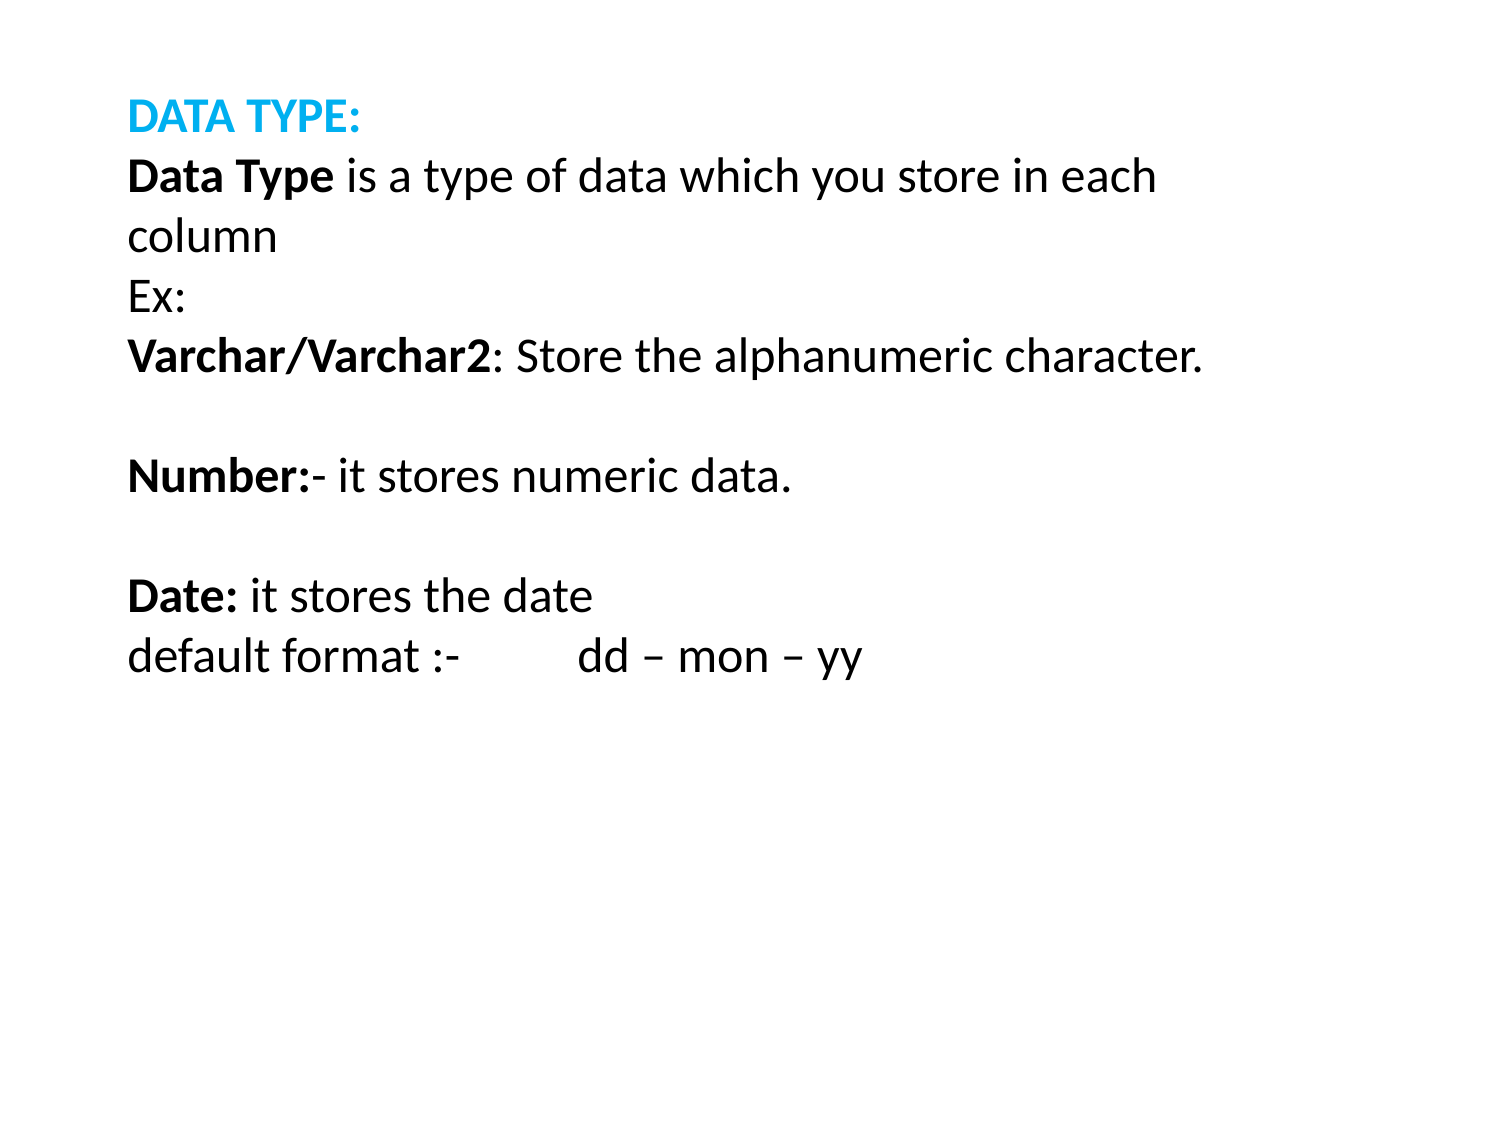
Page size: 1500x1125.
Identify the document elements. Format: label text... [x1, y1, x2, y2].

text_box DATA TYPE: Data Type is a type of data which you store in each column Ex: Varchar/Varchar2: Store the alphanumeric character. Number:- it stores numeric data. Date: it stores the date default format :- dd – mon – yy [112, 74, 1263, 690]
